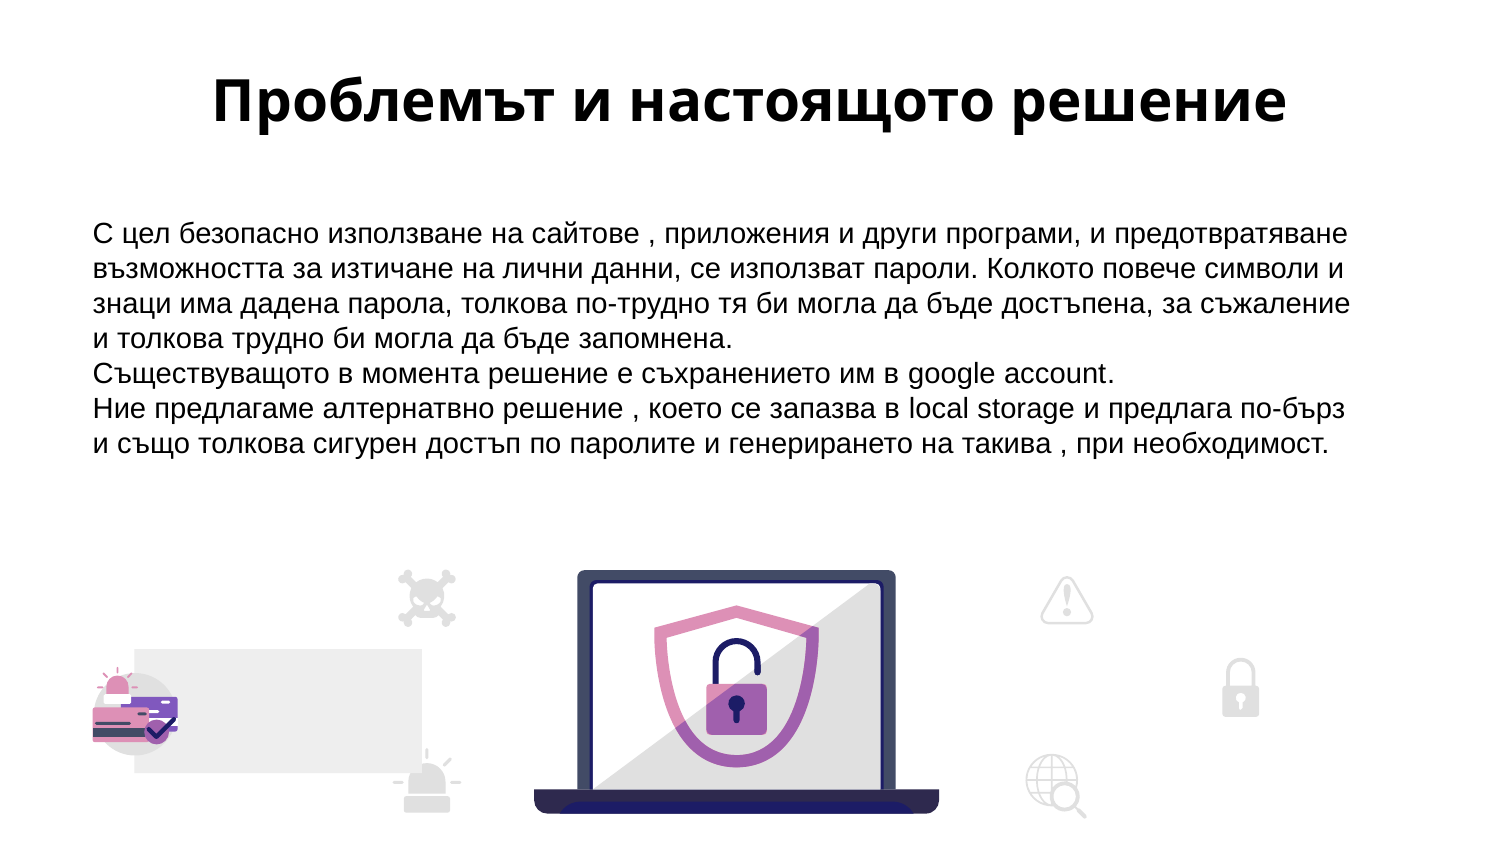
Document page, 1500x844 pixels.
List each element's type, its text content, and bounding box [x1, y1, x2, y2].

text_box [92, 648, 423, 774]
text_box С цел безопасно използване на сайтове , приложения и други програми, и предотвратяване възможността за изтичане на лични данни, се използват пароли. Колкото повече символи и знаци има дадена парола, толкова по-трудно тя би могла да бъде достъпена, за съжаление и толкова трудно би моглa да бъде запомнена. Съществуващото в момента решение е съхранението им в google account. Ние предлагаме алтернатвно решение , което се запазва в local storage и предлага по-бърз и също толкова сигурен достъп по паролите и генерирането на такива , при необходимост. [77, 207, 1376, 467]
text_box Проблемът и настоящото решение [75, 47, 1425, 142]
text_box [212, 569, 1260, 819]
